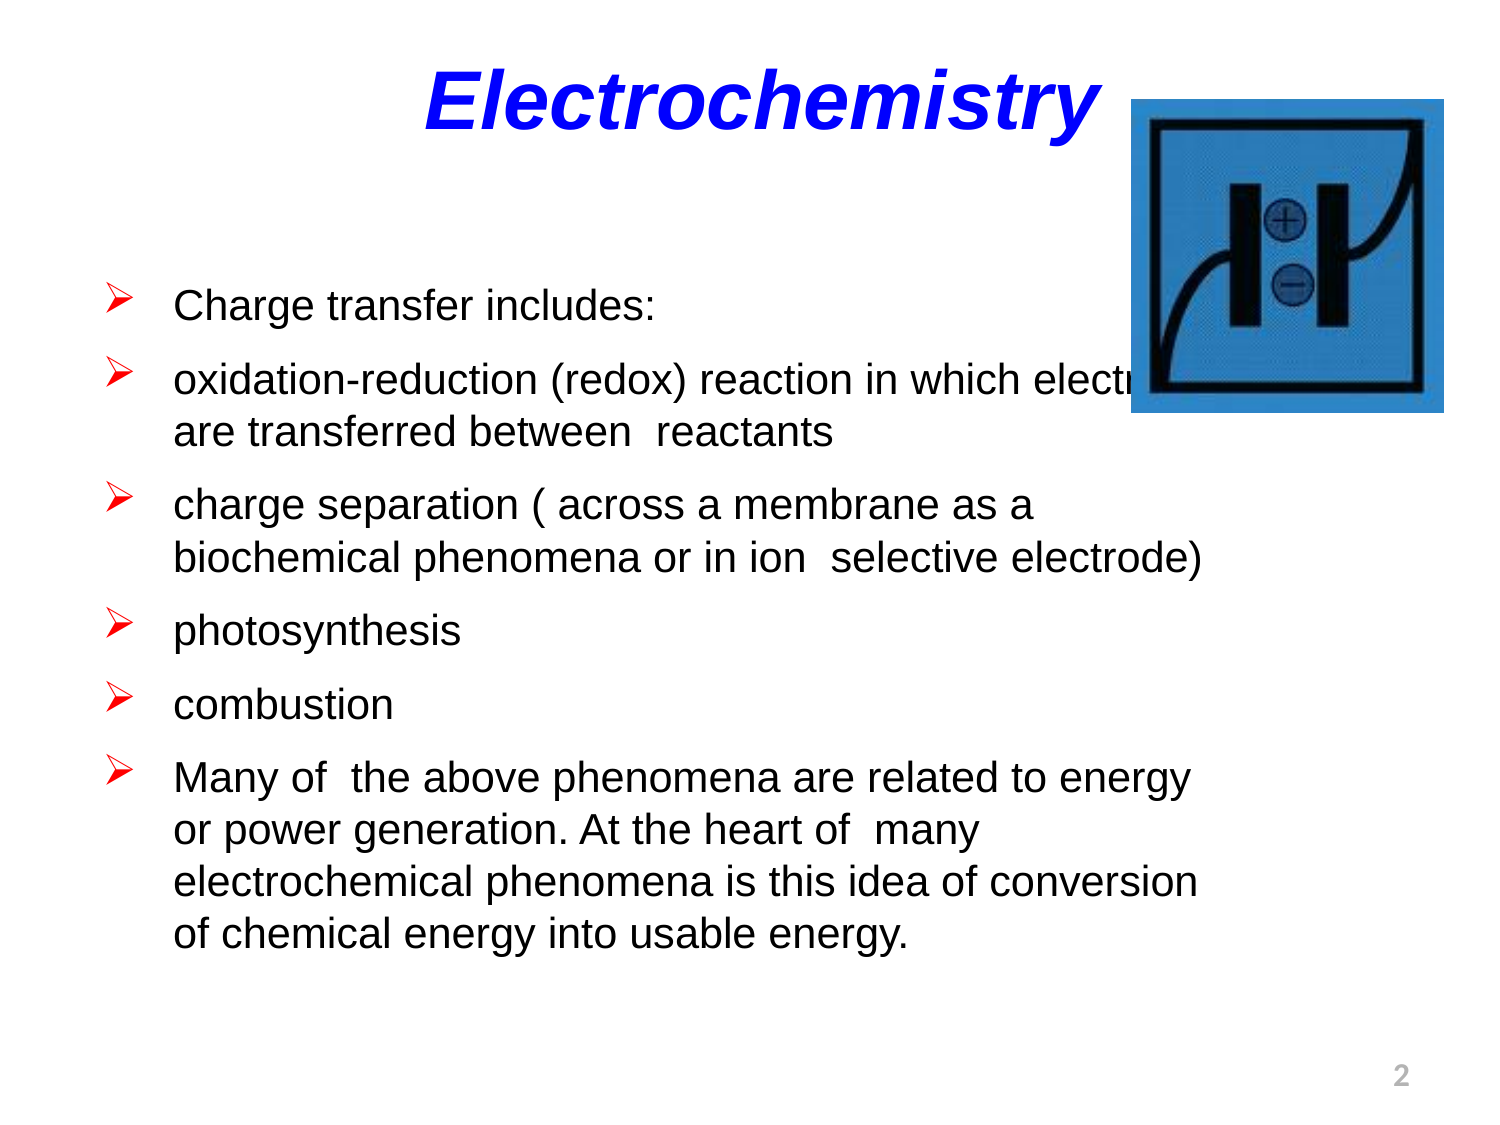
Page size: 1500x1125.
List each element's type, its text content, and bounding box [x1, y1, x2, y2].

picture [1130, 99, 1444, 413]
slide_number 2 [1074, 1042, 1425, 1103]
list Charge transfer includes: oxidation-reduction (redox) reaction in which electrons are transferred between reactants charge separation ( across a membrane as a biochemical phenomena or in ion selective electrode) photosynthesis combustion Many of the above phenomena are related to energy or power generation. At the heart of many electrochemical phenomena is this idea of conversion of chemical energy into usable energy. [87, 269, 1226, 1013]
title Electrochemistry [224, 24, 1301, 168]
